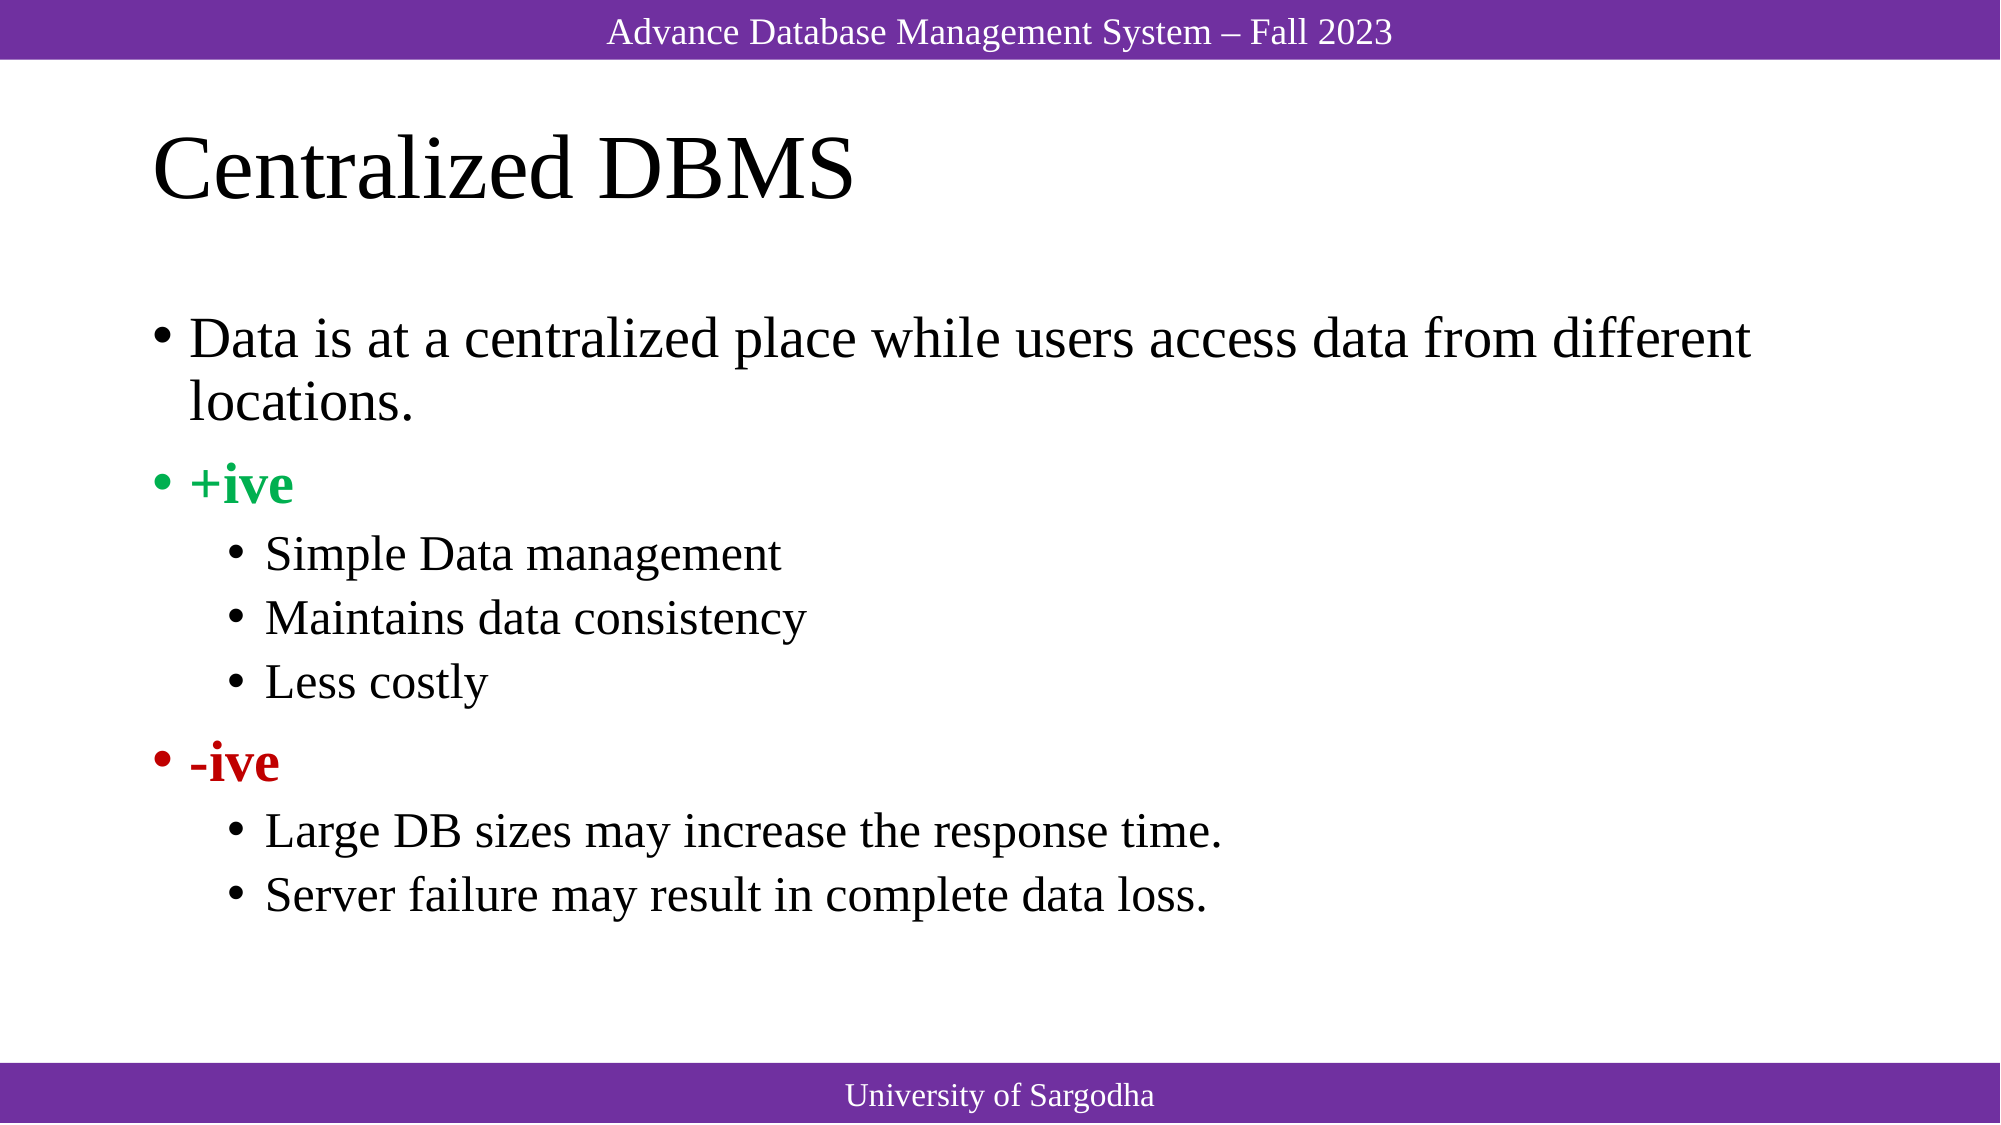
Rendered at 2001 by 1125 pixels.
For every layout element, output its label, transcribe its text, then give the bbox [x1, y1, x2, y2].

list Data is at a centralized place while users access data from different locations. +ive Simple Data management Maintains data consistency Less costly -ive Large DB sizes may increase the response time. Server failure may result in complete data loss. [137, 299, 1863, 1014]
footer University of Sargodha [0, 1062, 2000, 1123]
title Centralized DBMS [137, 59, 1863, 278]
